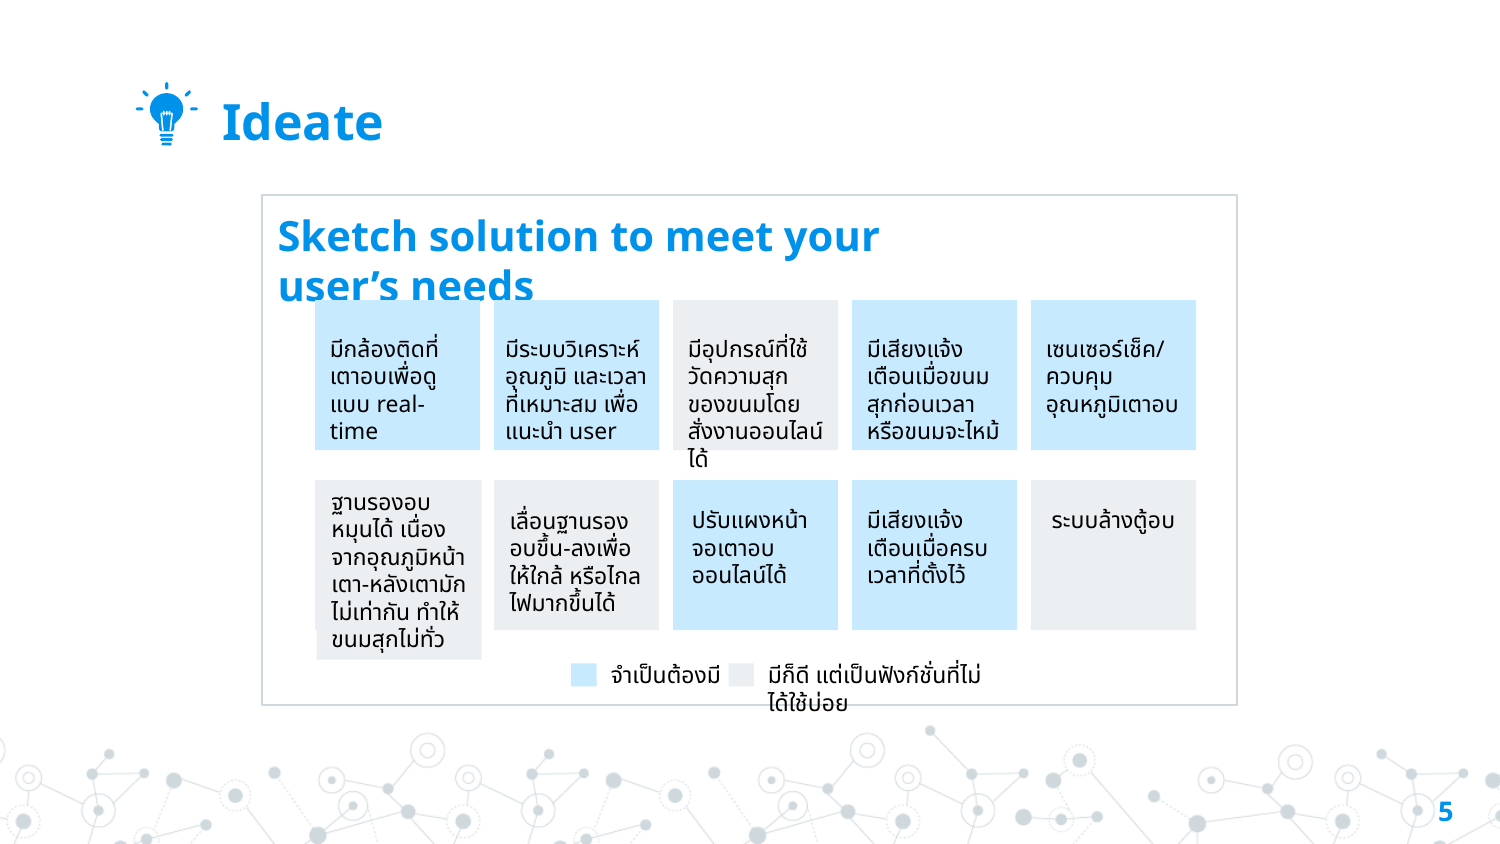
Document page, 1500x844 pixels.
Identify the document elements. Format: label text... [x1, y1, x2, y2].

text_box มีระบบวิเคราะห์อุณภูมิ และเวลาที่เหมาะสม เพื่อแนะนำ user [490, 326, 670, 452]
text_box จำเป็นต้องมี [595, 653, 753, 696]
text_box [671, 478, 840, 632]
text_box ปรับแผงหน้าจอเตาอบออนไลน์ได้ [677, 498, 843, 596]
text_box [850, 298, 1019, 452]
text_box มีกล้องติดที่เตาอบเพื่อดูแบบ real-time [315, 326, 477, 452]
text_box [140, 80, 193, 148]
text_box เลื่อนฐานรองอบขึ้น-ลงเพื่อให้ใกล้ หรือไกลไฟมากขึ้นได้ [494, 499, 660, 624]
text_box [187, 105, 201, 113]
text_box [313, 478, 482, 632]
text_box [671, 298, 840, 452]
text_box [492, 478, 661, 632]
text_box [133, 105, 146, 113]
text_box มีเสียงแจ้งเตือนเมื่อขนมสุกก่อนเวลา หรือขนมจะไหม้ [852, 326, 1018, 452]
text_box [313, 298, 482, 452]
text_box ระบบล้างตู้อบ [1031, 498, 1197, 541]
text_box [850, 478, 1019, 632]
text_box ฐานรองอบหมุนได้ เนื่องจากอุณภูมิหน้าเตา-หลังเตามักไม่เท่ากัน ทำให้ขนมสุกไม่ทั่ว [316, 480, 482, 660]
text_box เซนเซอร์เช็ค/ควบคุมอุณหภูมิเตาอบ [1031, 327, 1197, 425]
text_box [1029, 478, 1198, 632]
text_box มีเสียงแจ้งเตือนเมื่อครบเวลาที่ตั้งไว้ [852, 498, 1018, 596]
text_box [492, 298, 661, 326]
text_box มีก็ดี แต่เป็นฟังก์ชั่นที่ไม่ได้ใช้บ่อย [753, 653, 999, 724]
slide_number 5 [1378, 779, 1469, 844]
title Ideate [128, 50, 1372, 166]
text_box [569, 661, 595, 688]
picture [0, 0, 1500, 844]
text_box [1029, 298, 1198, 452]
text_box มีอุปกรณ์ที่ใช้วัดความสุกของขนมโดยสั่งงานออนไลน์ได้ [673, 327, 838, 480]
text_box Sketch solution to meet your user’s needs [262, 195, 1238, 706]
